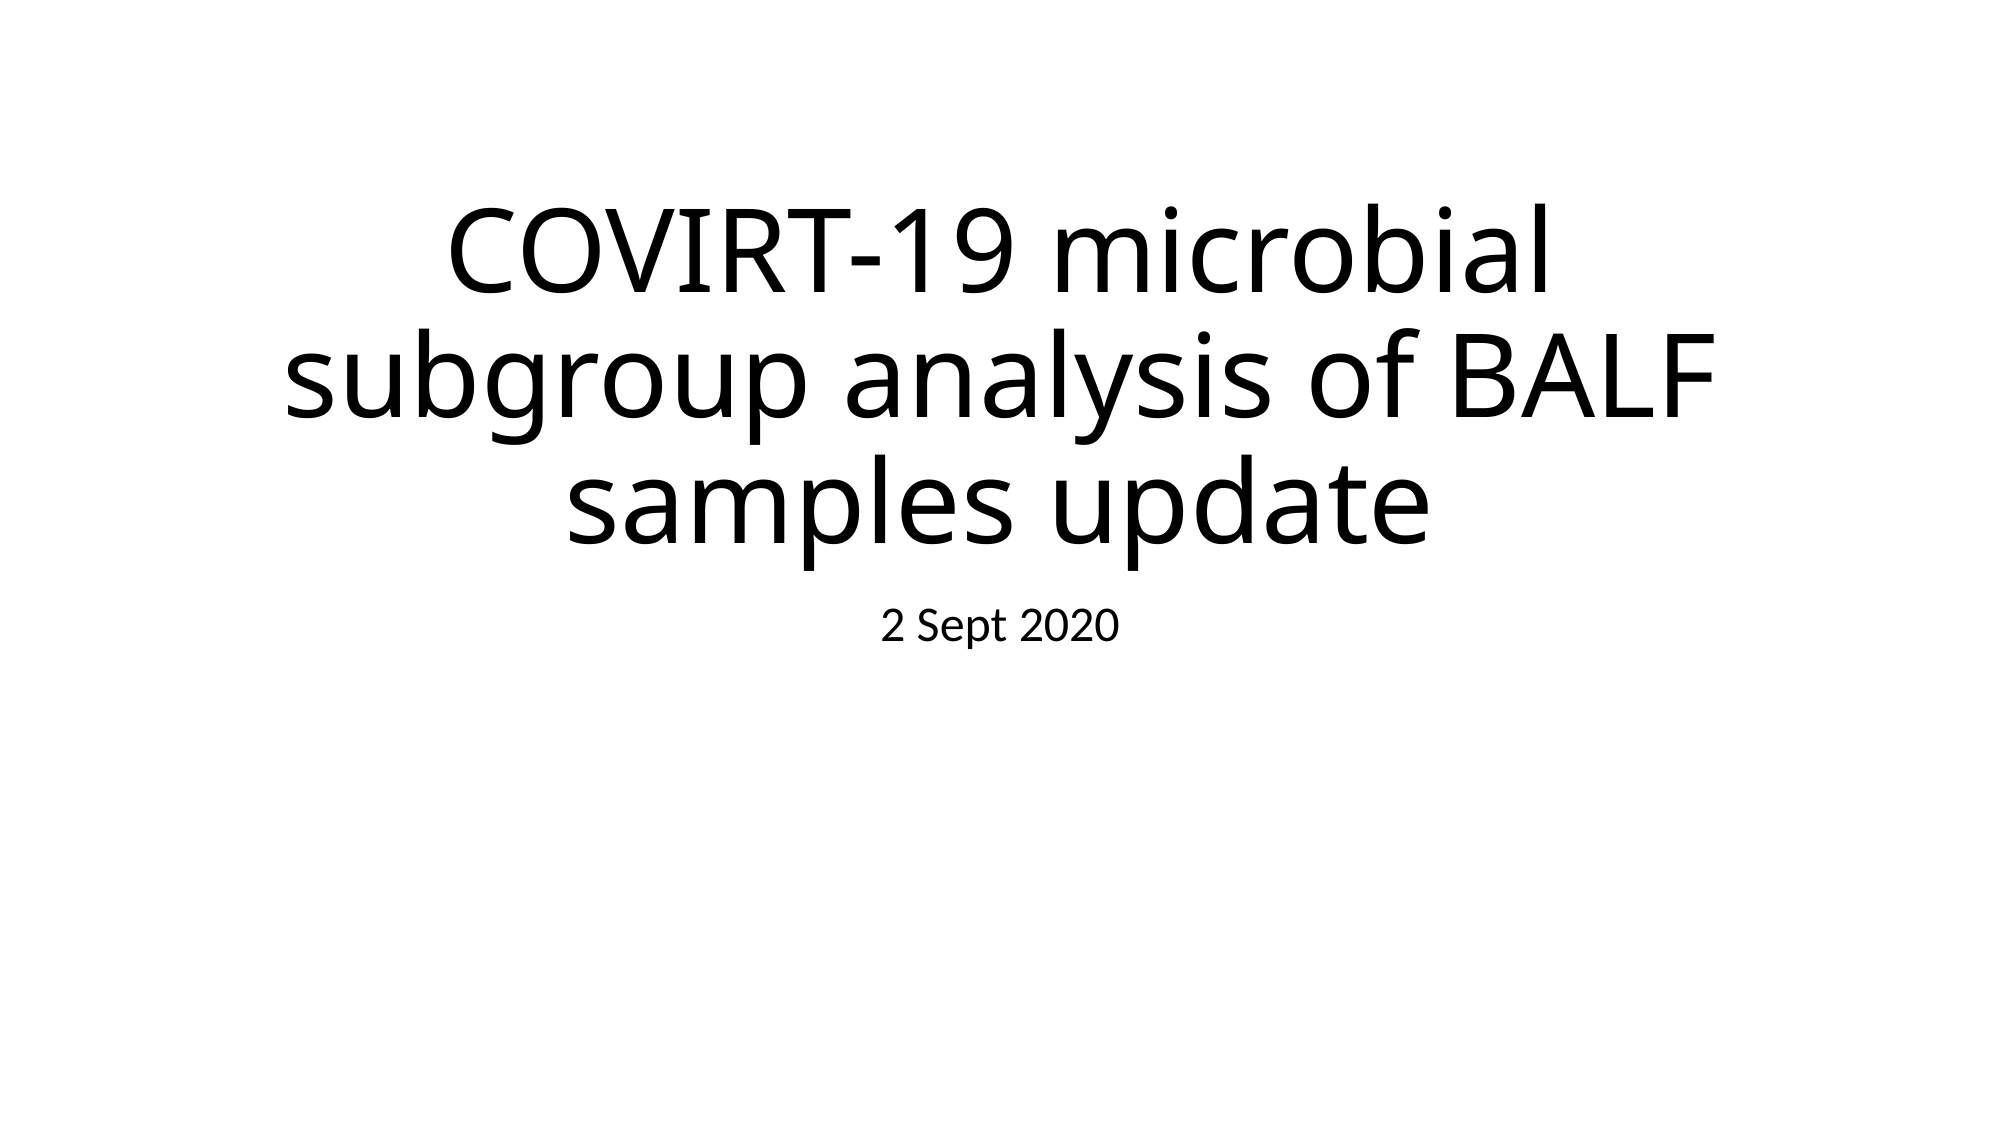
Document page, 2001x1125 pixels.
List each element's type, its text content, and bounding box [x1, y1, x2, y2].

title COVIRT-19 microbial subgroup analysis of BALF samples update [249, 184, 1750, 576]
subtitle 2 Sept 2020 [249, 590, 1750, 863]
